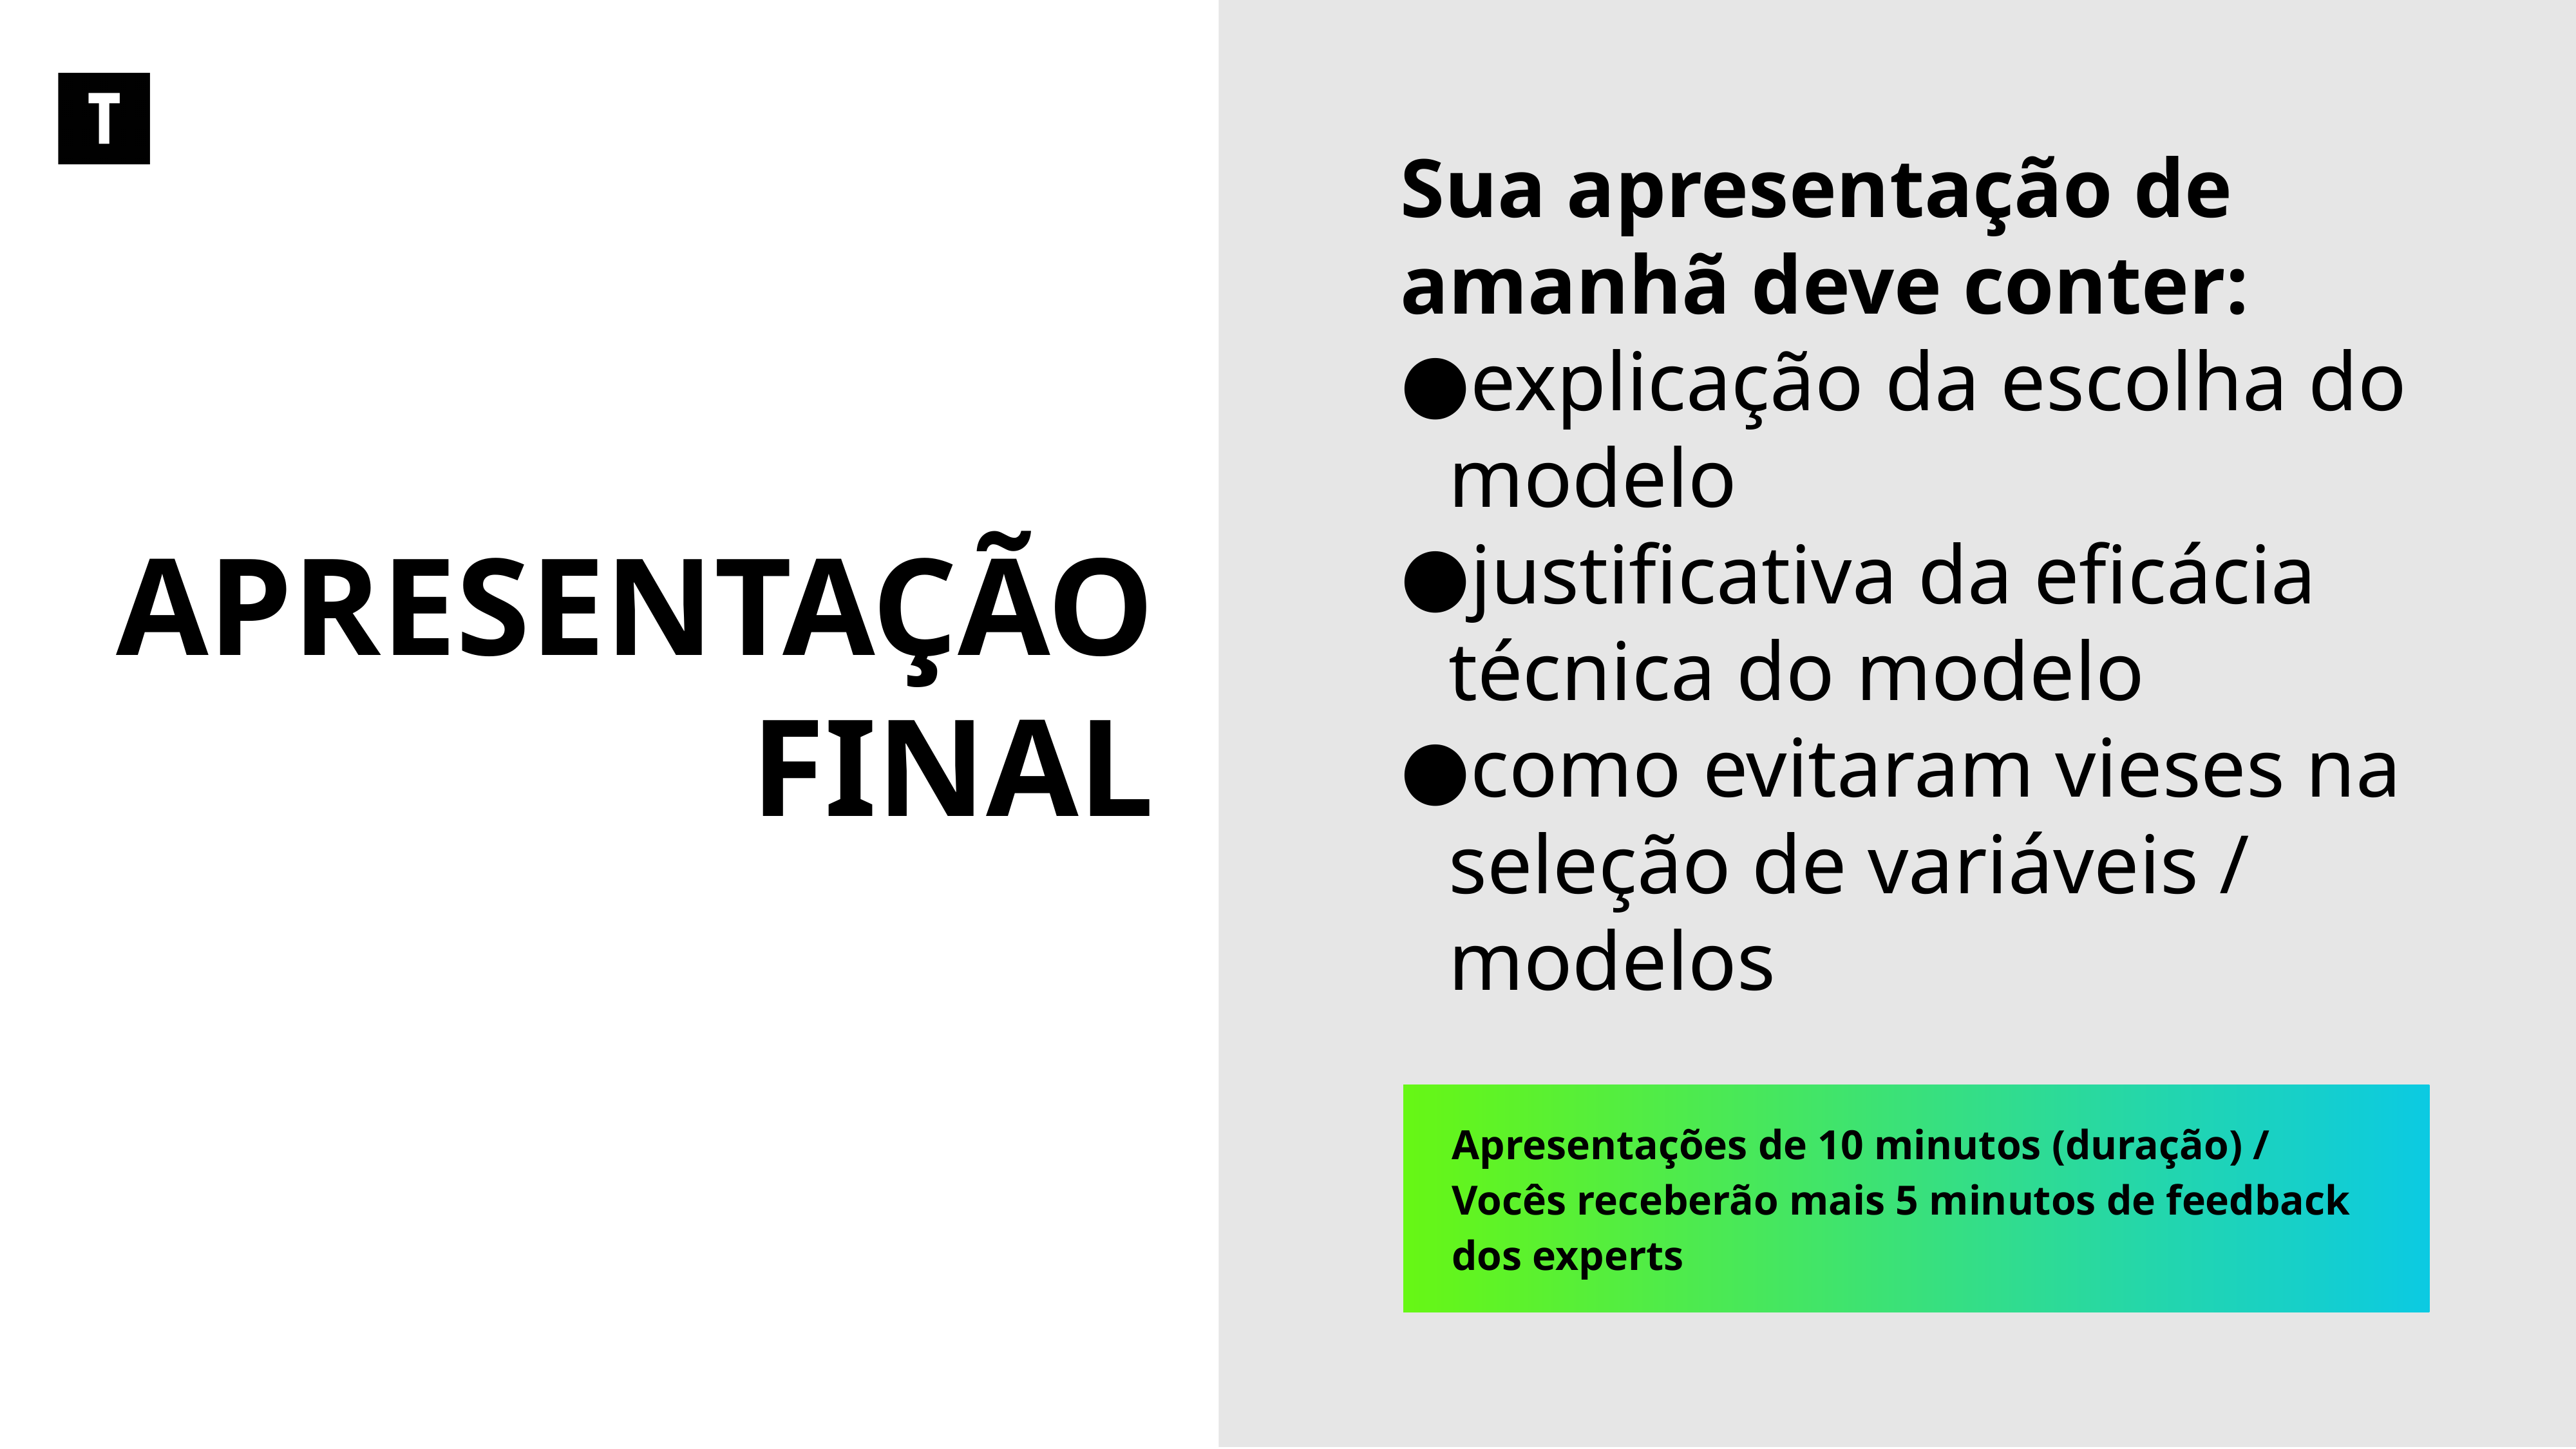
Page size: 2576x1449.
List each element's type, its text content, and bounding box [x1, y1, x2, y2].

picture [26, 41, 182, 196]
text_box [1403, 1182, 2430, 1312]
text_box Sua apresentação de amanhã deve conter: explicação da escolha do modelo justificativa da eficácia técnica do modelo como evitaram vieses na seleção de variáveis / modelos [1390, 57, 2479, 1182]
text_box Apresentações de 10 minutos (duração) / Vocês receberão mais 5 minutos de feedback dos experts [1442, 1106, 2405, 1284]
text_box APRESENTAÇÃO FINAL [71, 448, 1160, 916]
